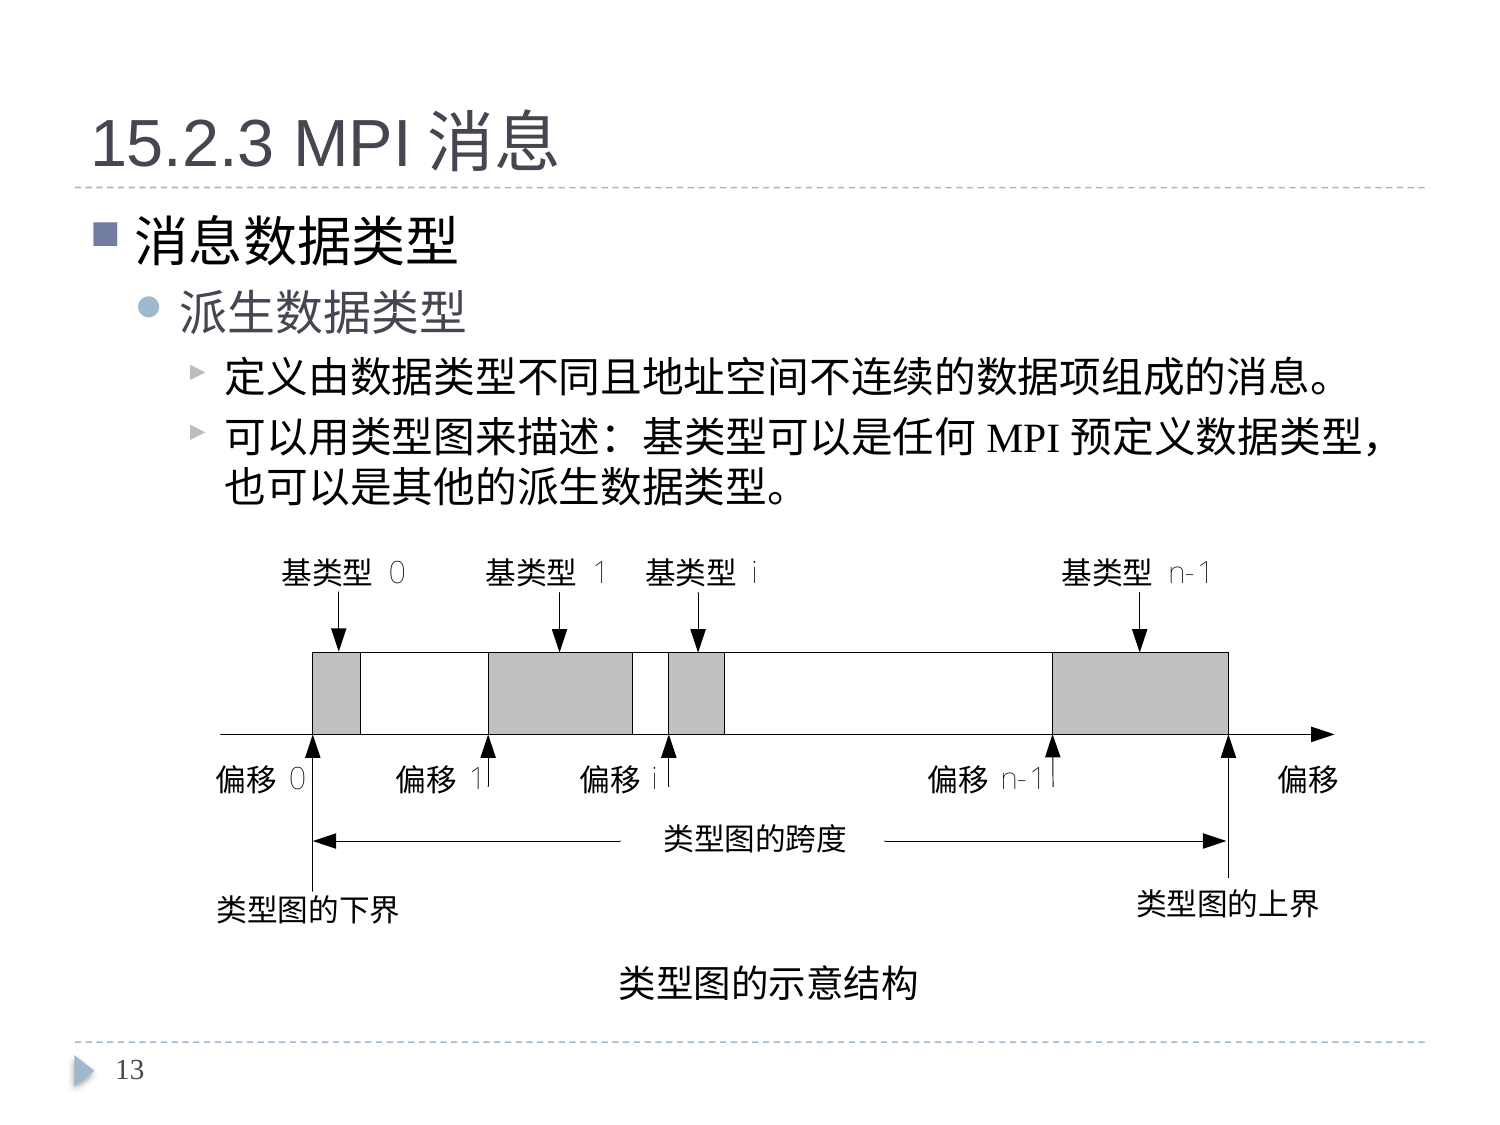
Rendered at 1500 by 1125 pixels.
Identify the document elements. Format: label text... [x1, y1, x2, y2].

slide_number 13 [100, 1042, 426, 1103]
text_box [170, 514, 1378, 941]
title 15.2.3 MPI消息 [74, 24, 1426, 188]
text_box 类型图的示意结构 [604, 953, 934, 1012]
list 消息数据类型 派生数据类型 定义由数据类型不同且地址空间不连续的数据项组成的消息。 可以用类型图来描述：基类型可以是任何MPI预定义数据类型，也可以是其他的派生数据类型。 [74, 199, 1426, 1011]
